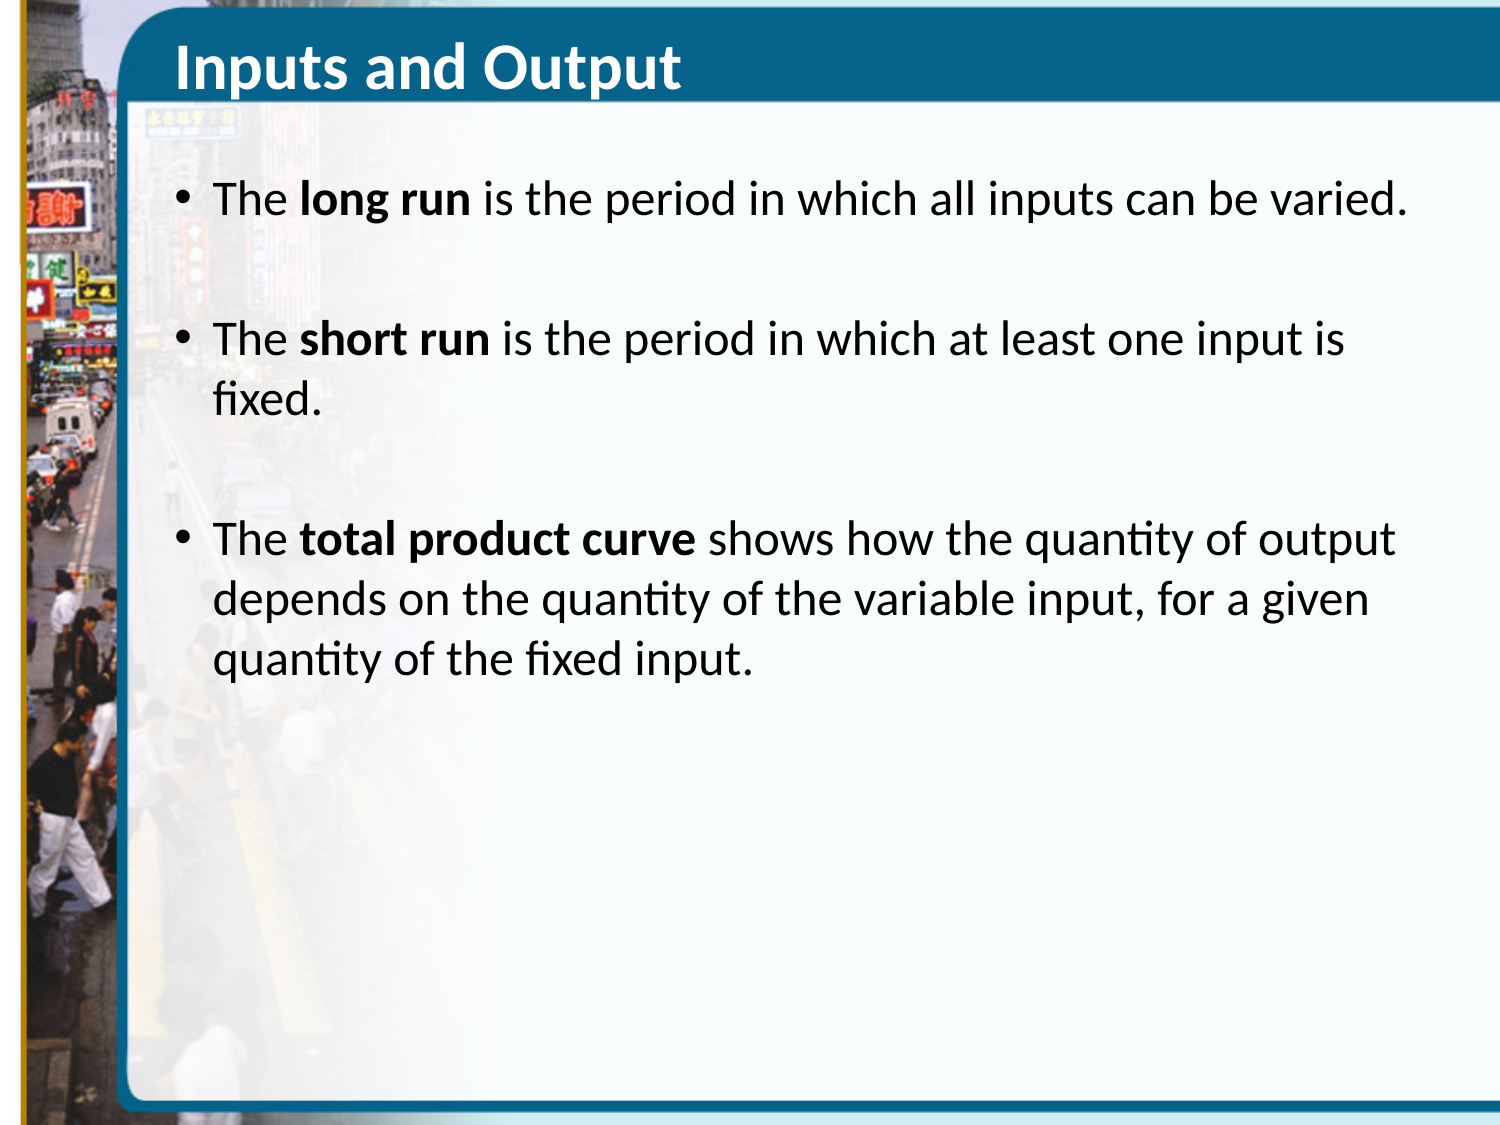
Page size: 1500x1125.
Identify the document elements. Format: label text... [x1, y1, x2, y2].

picture [0, 0, 1500, 1125]
list The long run is the period in which all inputs can be varied. The short run is the period in which at least one input is fixed. The total product curve shows how the quantity of output depends on the quantity of the variable input, for a given quantity of the fixed input. [159, 158, 1462, 1083]
title Inputs and Output [159, 12, 1471, 113]
picture [126, 101, 1500, 1101]
